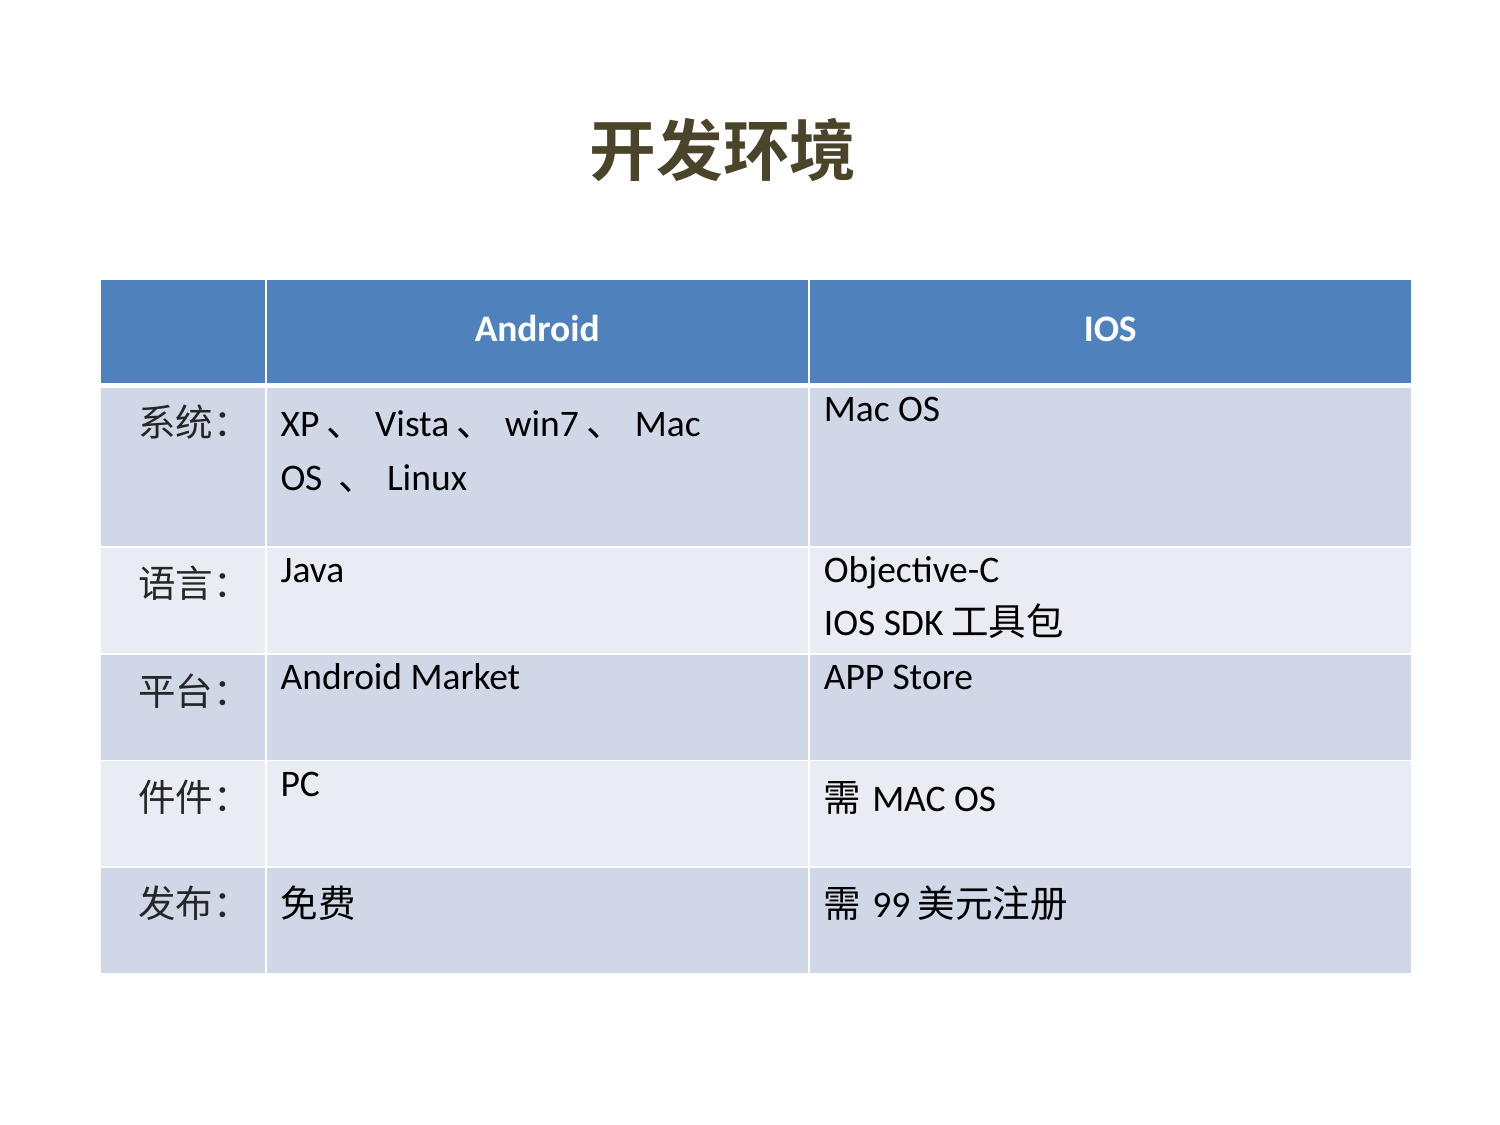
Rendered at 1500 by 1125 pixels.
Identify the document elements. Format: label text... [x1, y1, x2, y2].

table_cell 系统： [101, 388, 265, 546]
table_cell 需99美元注册 [810, 868, 1411, 973]
table_cell 需MAC OS [810, 761, 1411, 866]
table_cell Mac OS [810, 388, 1411, 546]
table_cell 件件： [101, 761, 265, 866]
table_cell Objective-C IOS SDK工具包 [810, 548, 1411, 653]
table_cell APP Store [810, 655, 1411, 760]
table_cell Android Market [267, 655, 808, 760]
text_box 开发环境 [574, 101, 872, 197]
table_cell 平台： [101, 655, 265, 760]
table_cell PC [267, 761, 808, 866]
table_cell 语言： [101, 548, 265, 653]
table_cell 免费 [267, 868, 808, 973]
table_header [101, 280, 265, 383]
table_header Android [267, 280, 808, 383]
table_cell 发布： [101, 868, 265, 973]
table_header IOS [810, 280, 1411, 383]
table_cell XP、Vista、win7、Mac OS 、Linux [267, 388, 808, 546]
table_cell Java [267, 548, 808, 653]
